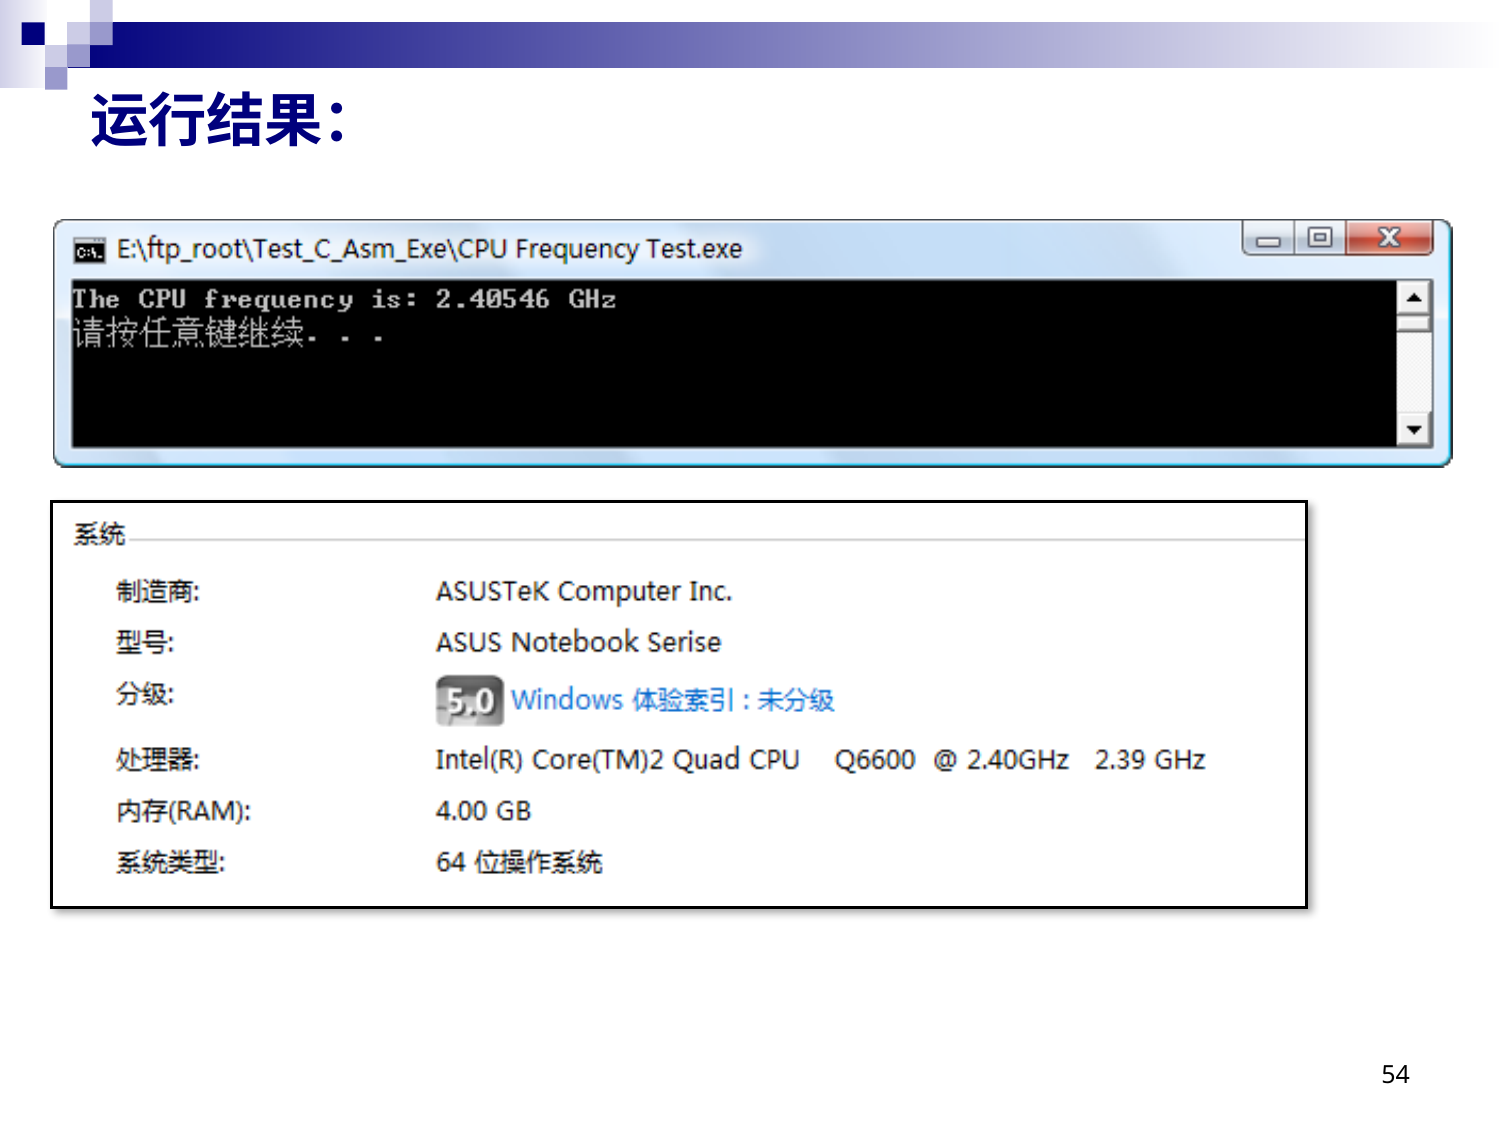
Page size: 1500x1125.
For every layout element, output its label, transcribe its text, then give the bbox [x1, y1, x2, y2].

picture [52, 503, 1306, 907]
title 运行结果： [74, 74, 1426, 162]
slide_number 54 [1074, 1024, 1426, 1101]
picture [52, 219, 1453, 469]
